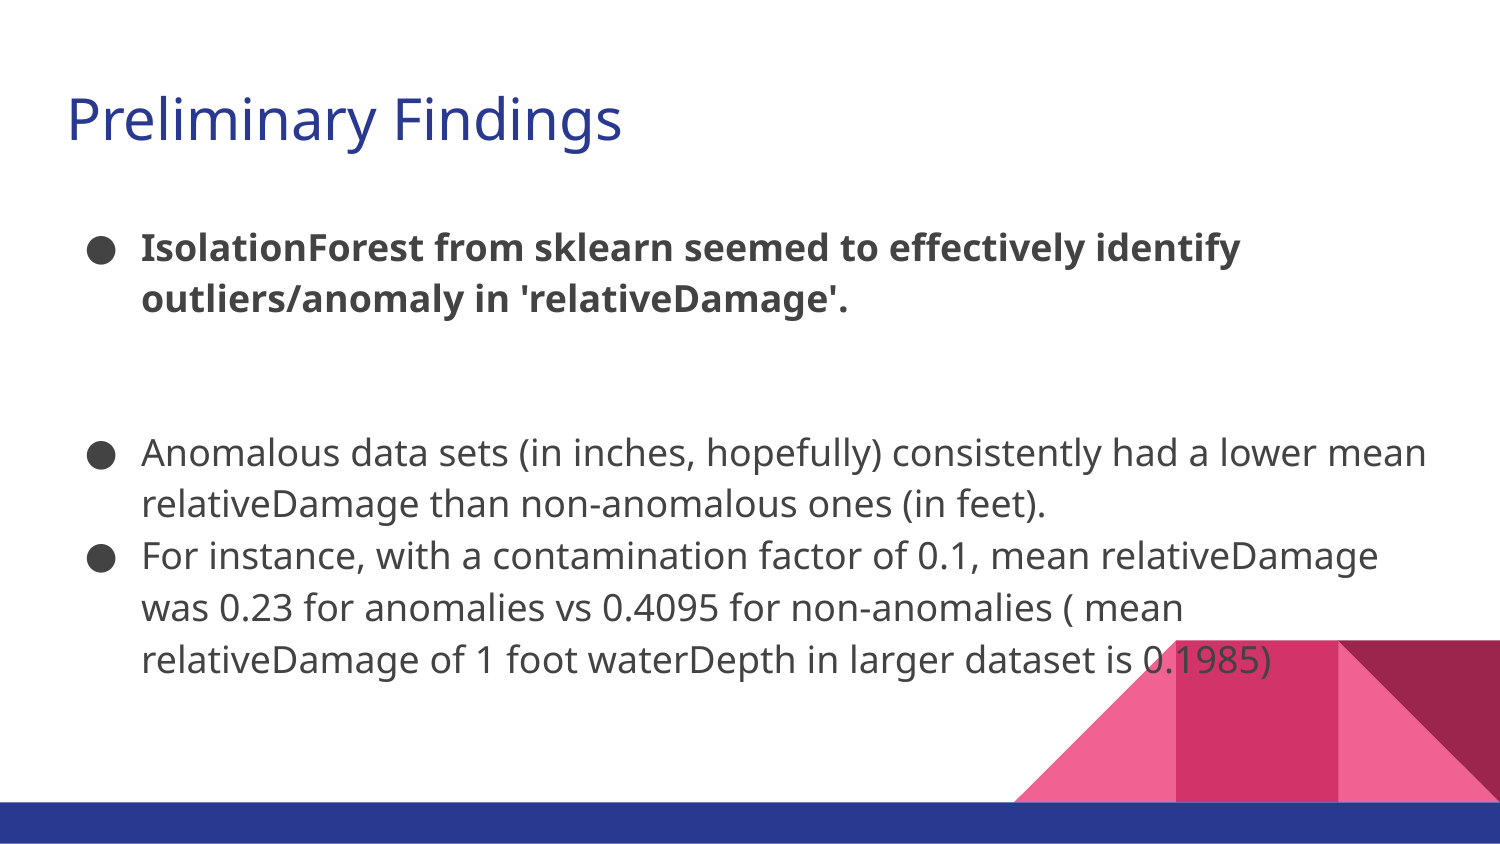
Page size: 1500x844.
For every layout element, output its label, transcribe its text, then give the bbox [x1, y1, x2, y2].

list IsolationForest from sklearn seemed to effectively identify outliers/anomaly in 'relativeDamage'. Anomalous data sets (in inches, hopefully) consistently had a lower mean relativeDamage than non-anomalous ones (in feet). For instance, with a contamination factor of 0.1, mean relativeDamage was 0.23 for anomalies vs 0.4095 for non-anomalies ( mean relativeDamage of 1 foot waterDepth in larger dataset is 0.1985) [51, 201, 1449, 750]
title Preliminary Findings [51, 67, 1449, 167]
